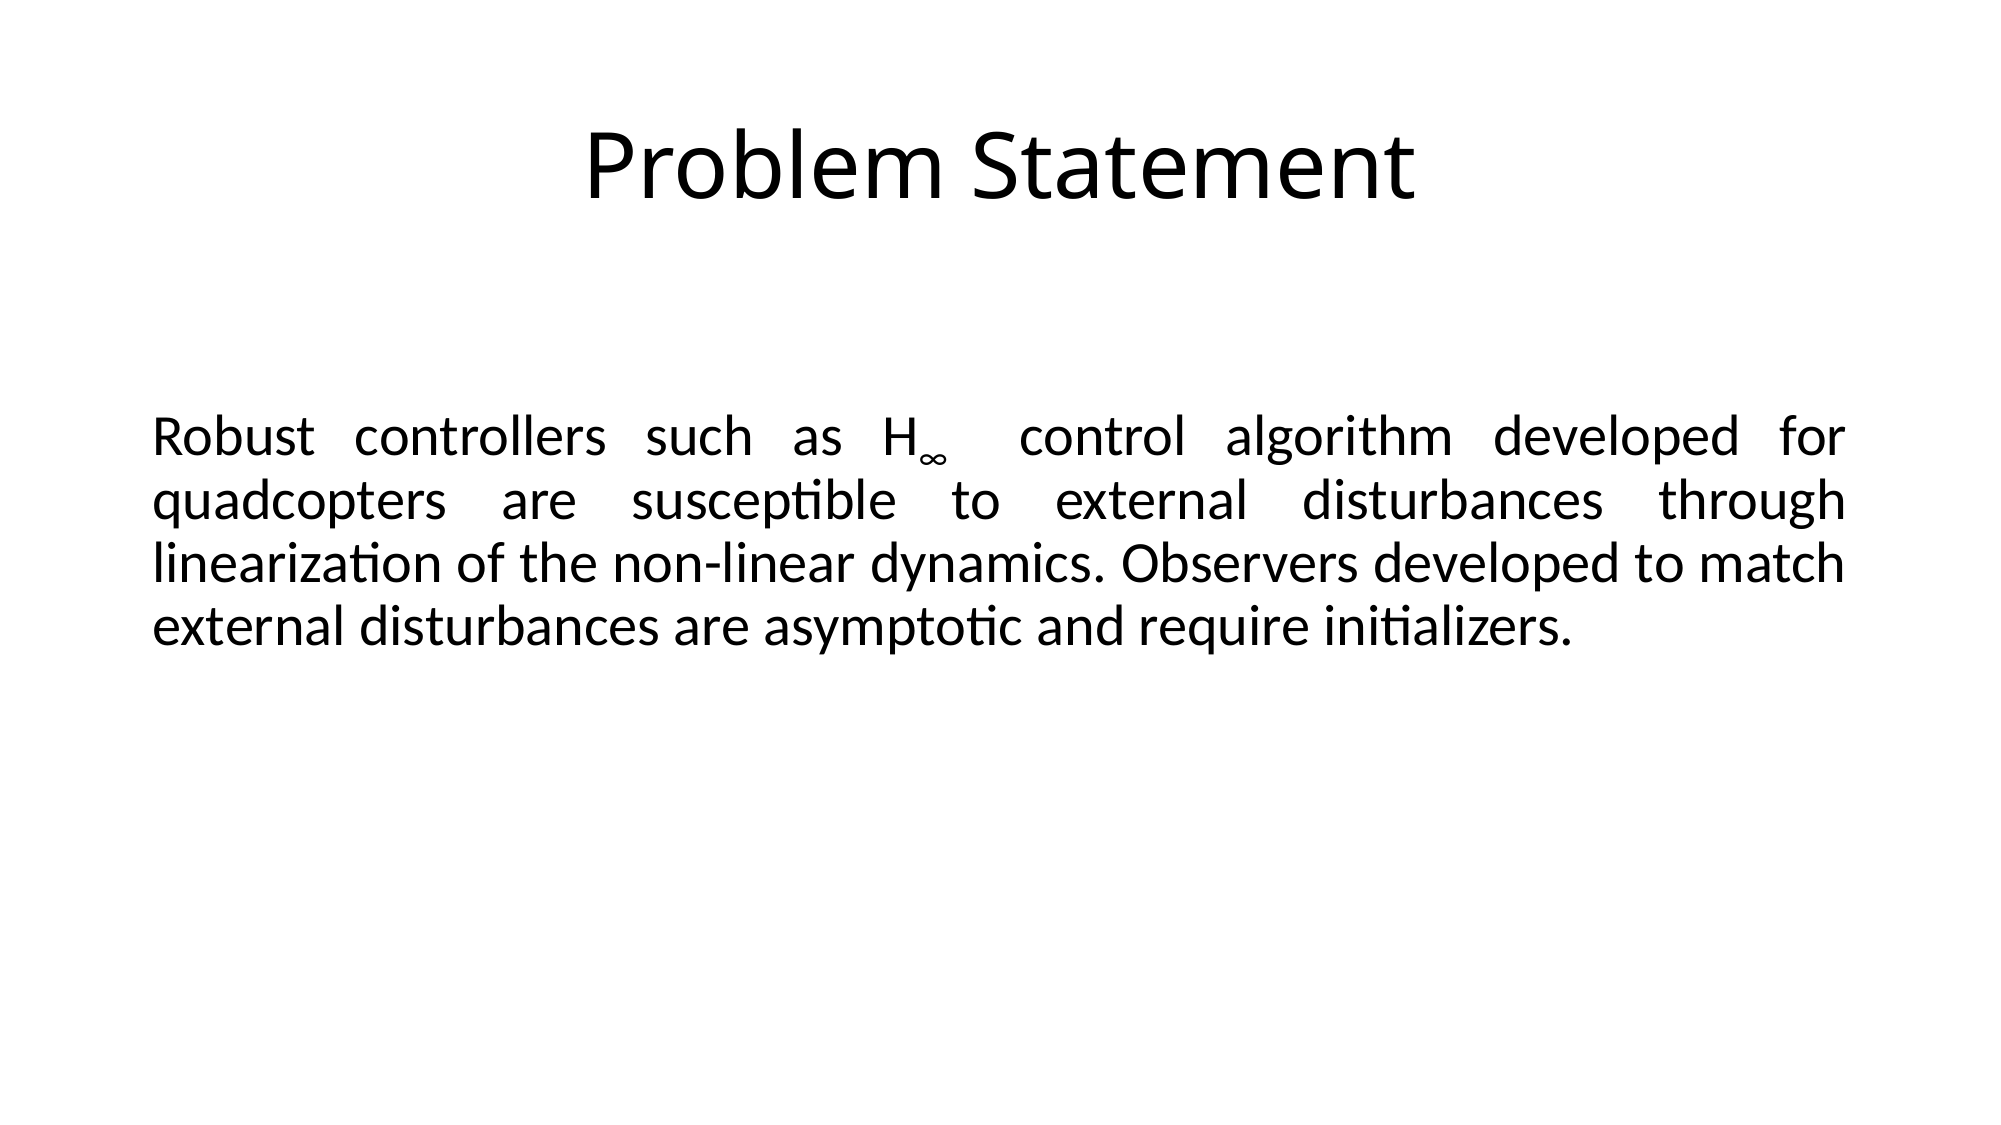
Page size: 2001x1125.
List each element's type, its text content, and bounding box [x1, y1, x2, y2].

list Robust controllers such as H∞ control algorithm developed for quadcopters are susceptible to external disturbances through linearization of the non-linear dynamics. Observers developed to match external disturbances are asymptotic and require initializers. [137, 299, 1863, 1014]
title Problem Statement [137, 59, 1863, 278]
